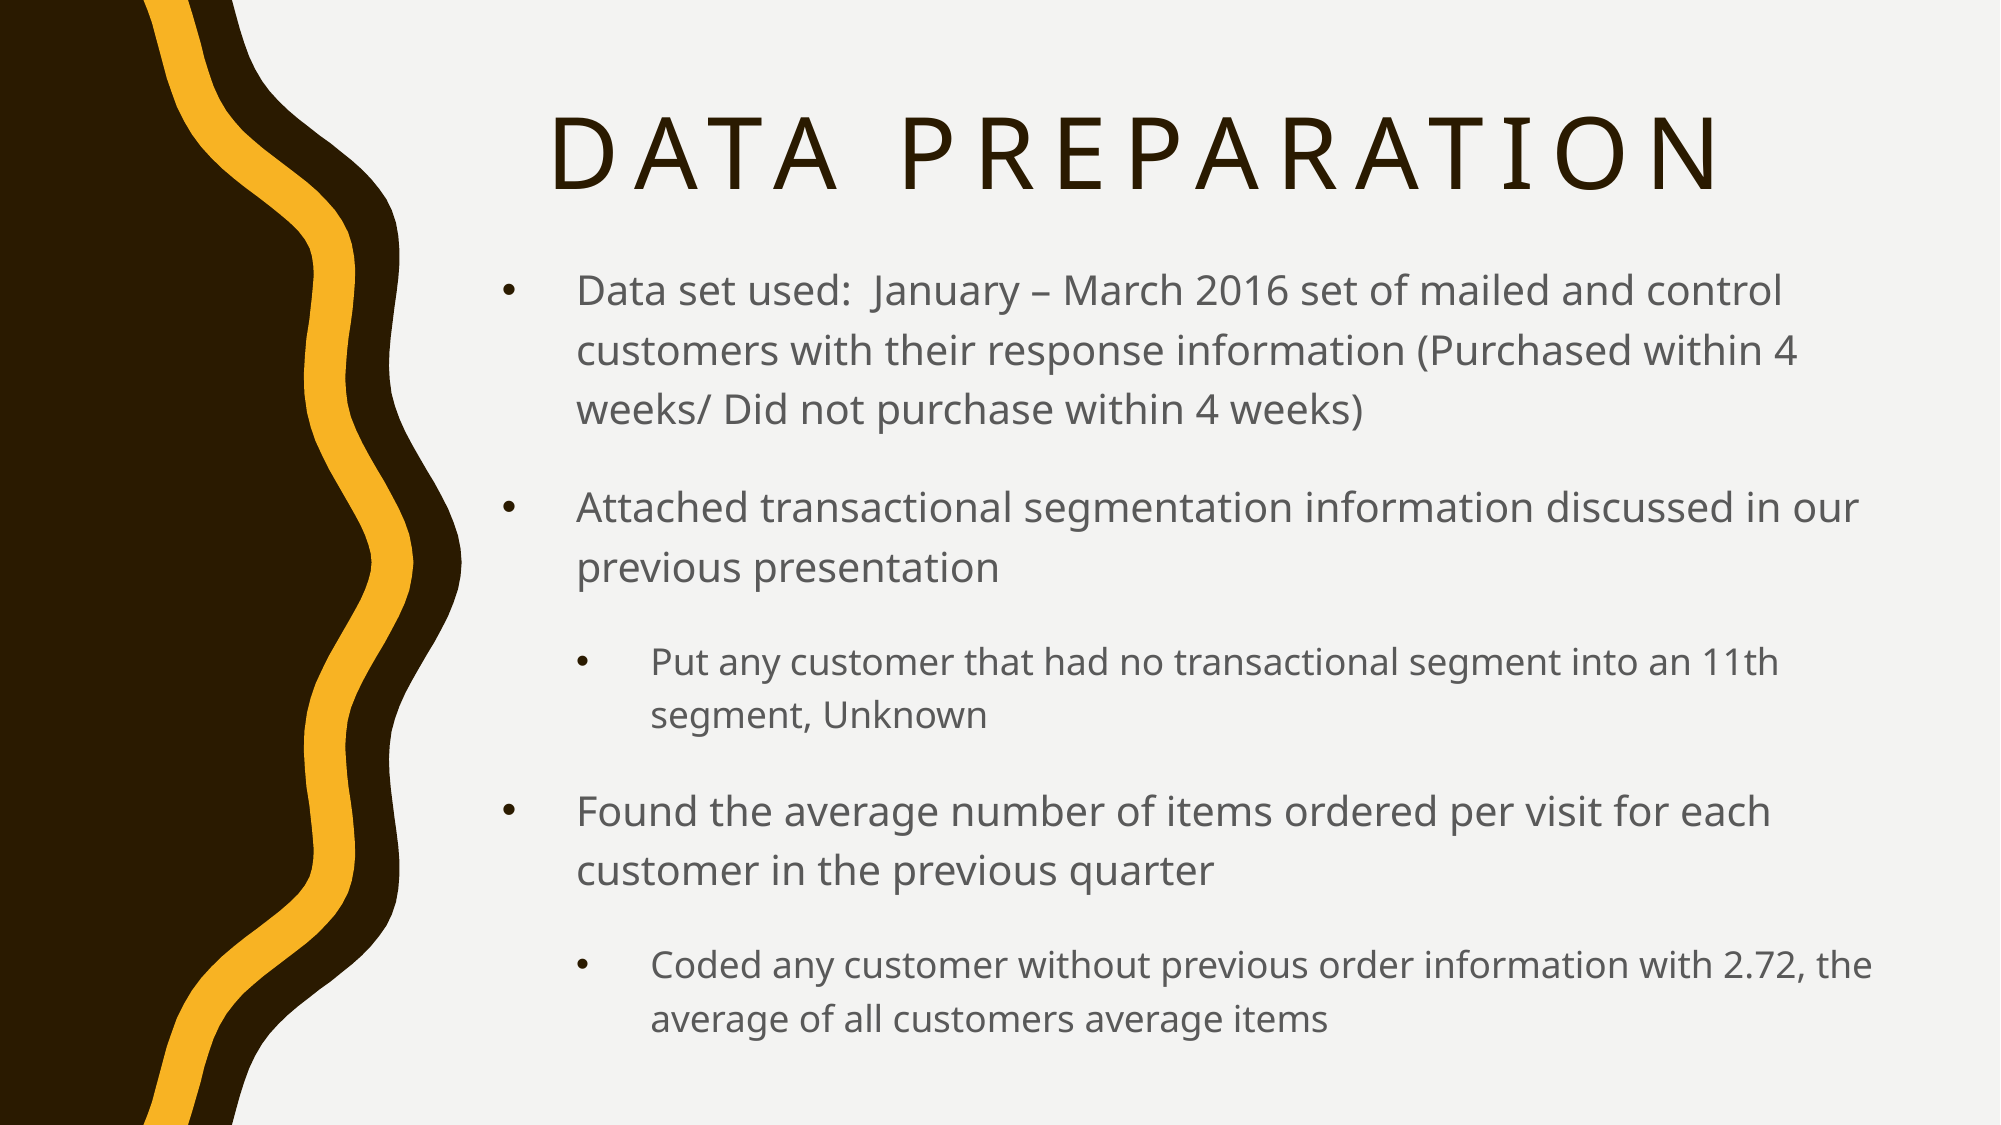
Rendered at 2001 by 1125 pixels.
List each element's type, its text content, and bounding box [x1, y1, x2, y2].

list Data set used: January – March 2016 set of mailed and control customers with their response information (Purchased within 4 weeks/ Did not purchase within 4 weeks) Attached transactional segmentation information discussed in our previous presentation Put any customer that had no transactional segment into an 11th segment, Unknown Found the average number of items ordered per visit for each customer in the previous quarter Coded any customer without previous order information with 2.72, the average of all customers average items [486, 246, 1950, 1048]
title Data Preparation [531, 46, 1950, 220]
